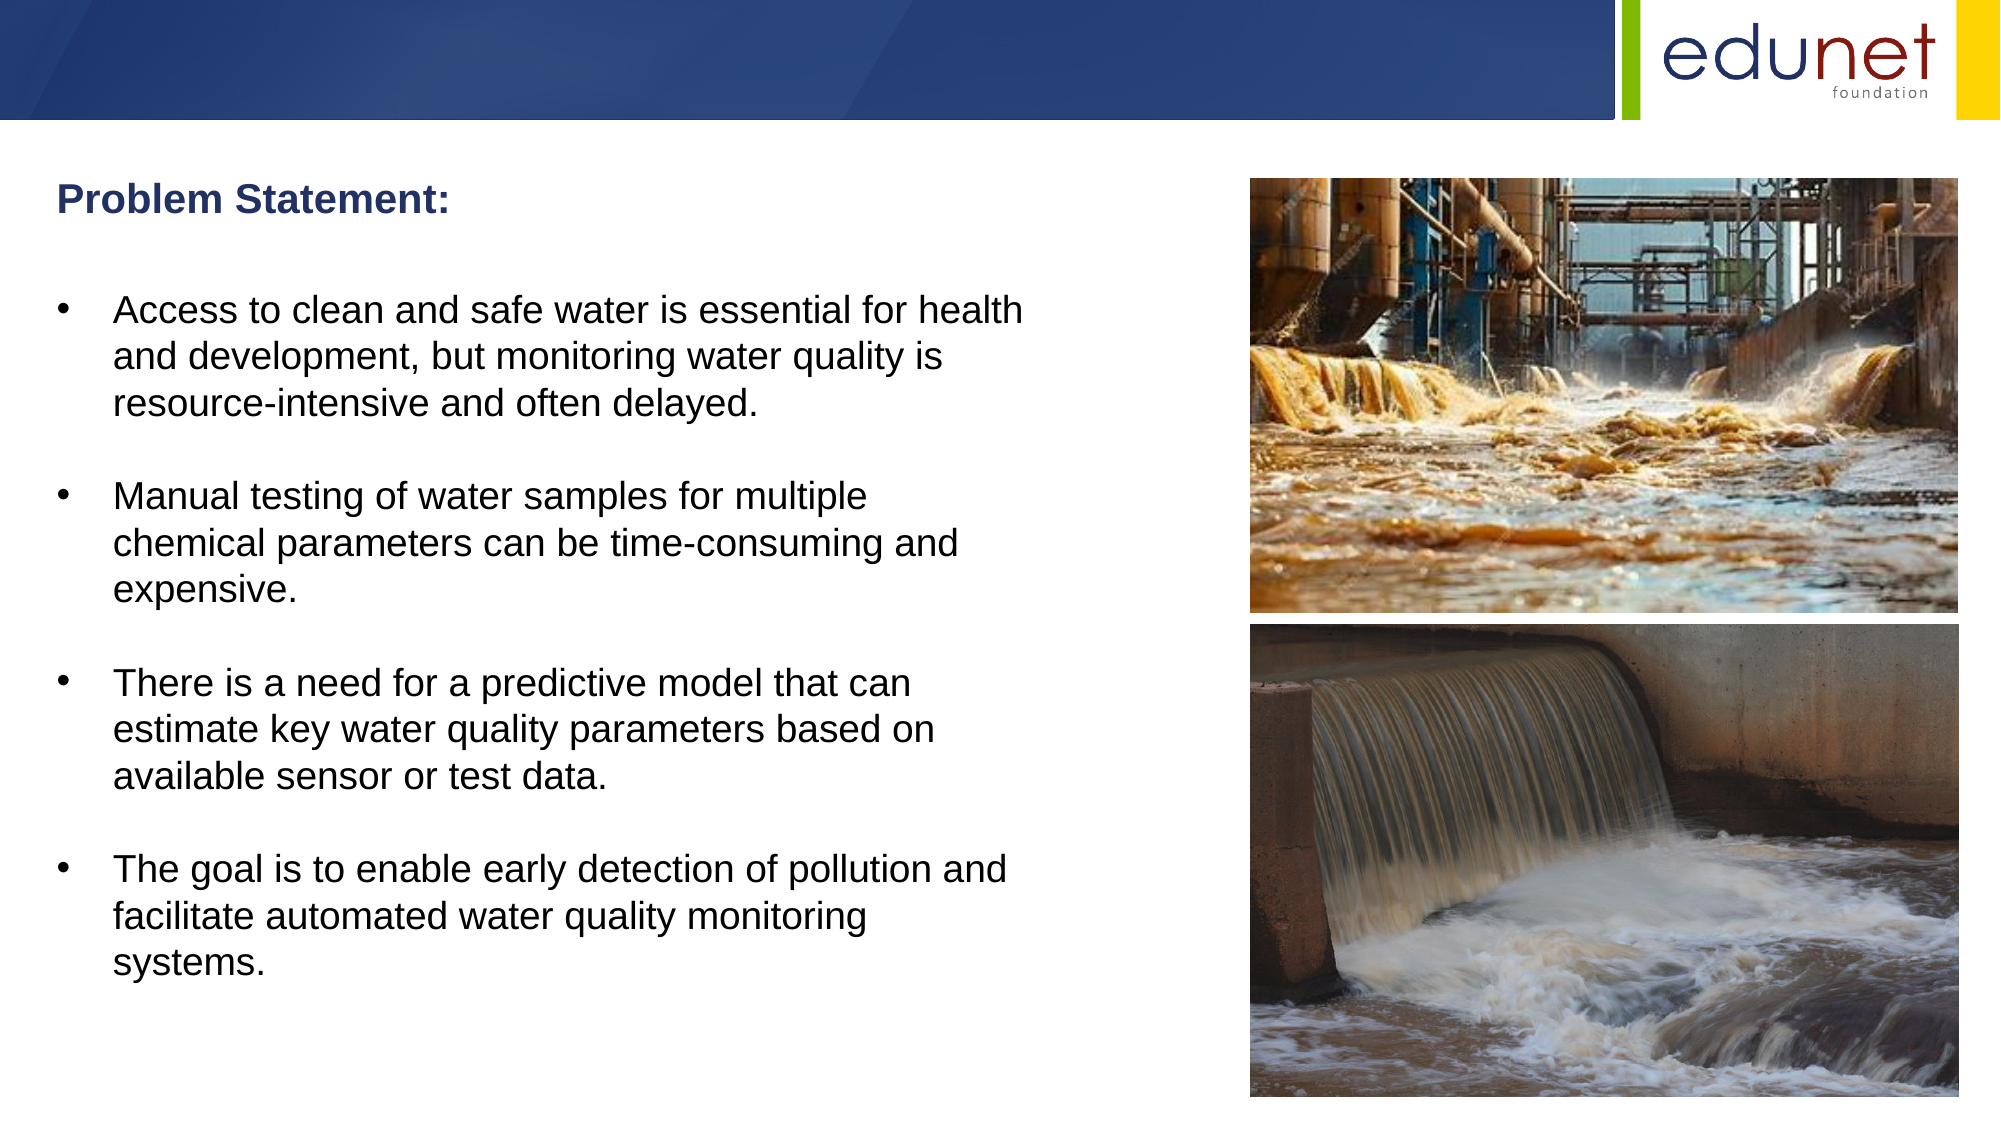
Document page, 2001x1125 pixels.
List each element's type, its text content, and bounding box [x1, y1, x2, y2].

text_box Access to clean and safe water is essential for health and development, but monitoring water quality is resource-intensive and often delayed. Manual testing of water samples for multiple chemical parameters can be time-consuming and expensive. There is a need for a predictive model that can estimate key water quality parameters based on available sensor or test data. The goal is to enable early detection of pollution and facilitate automated water quality monitoring systems. [41, 277, 1043, 991]
picture [1249, 178, 1958, 613]
picture [1652, 12, 1948, 108]
text_box Problem Statement: [41, 163, 1043, 229]
picture [1249, 624, 1959, 1097]
